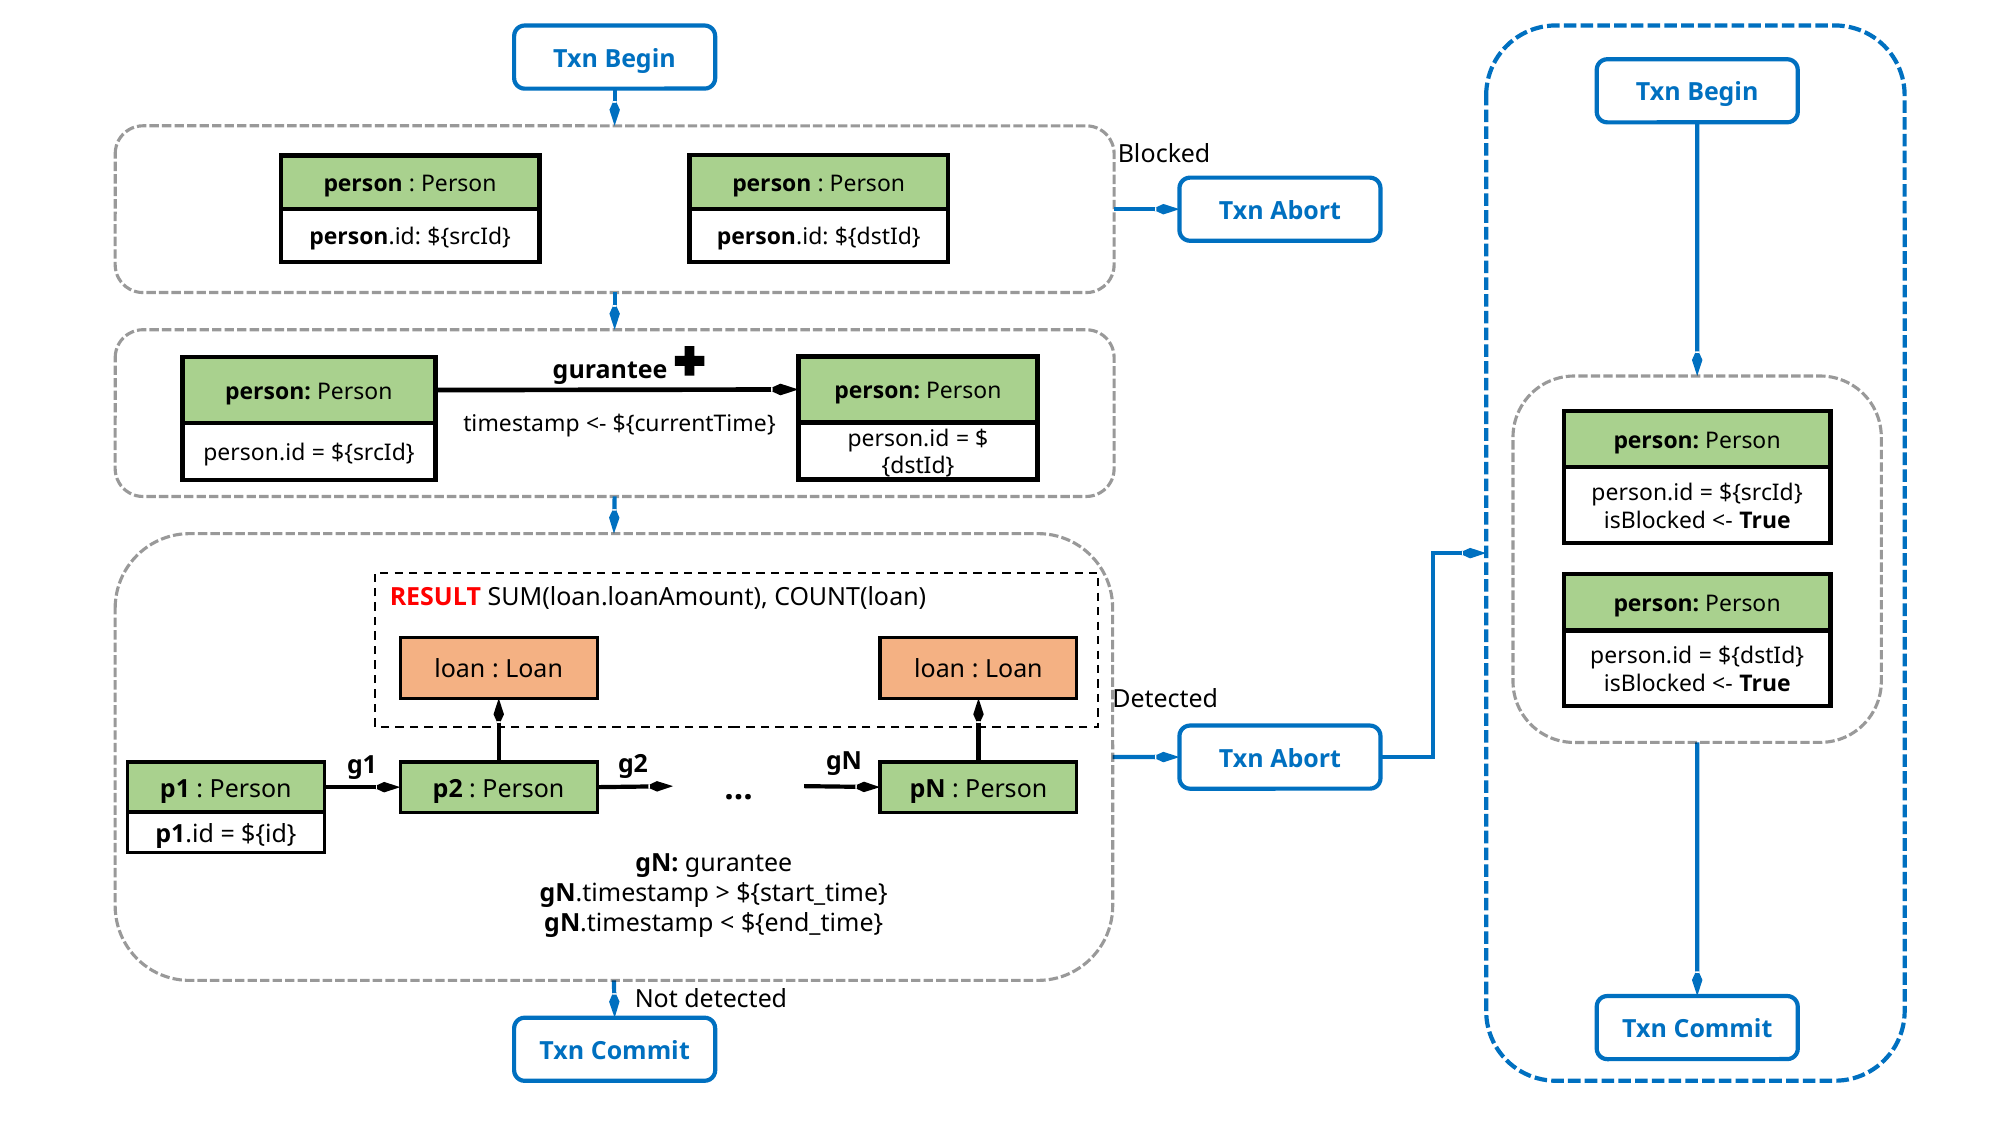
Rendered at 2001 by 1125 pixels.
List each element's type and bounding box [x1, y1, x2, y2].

text_box [115, 25, 1905, 1081]
